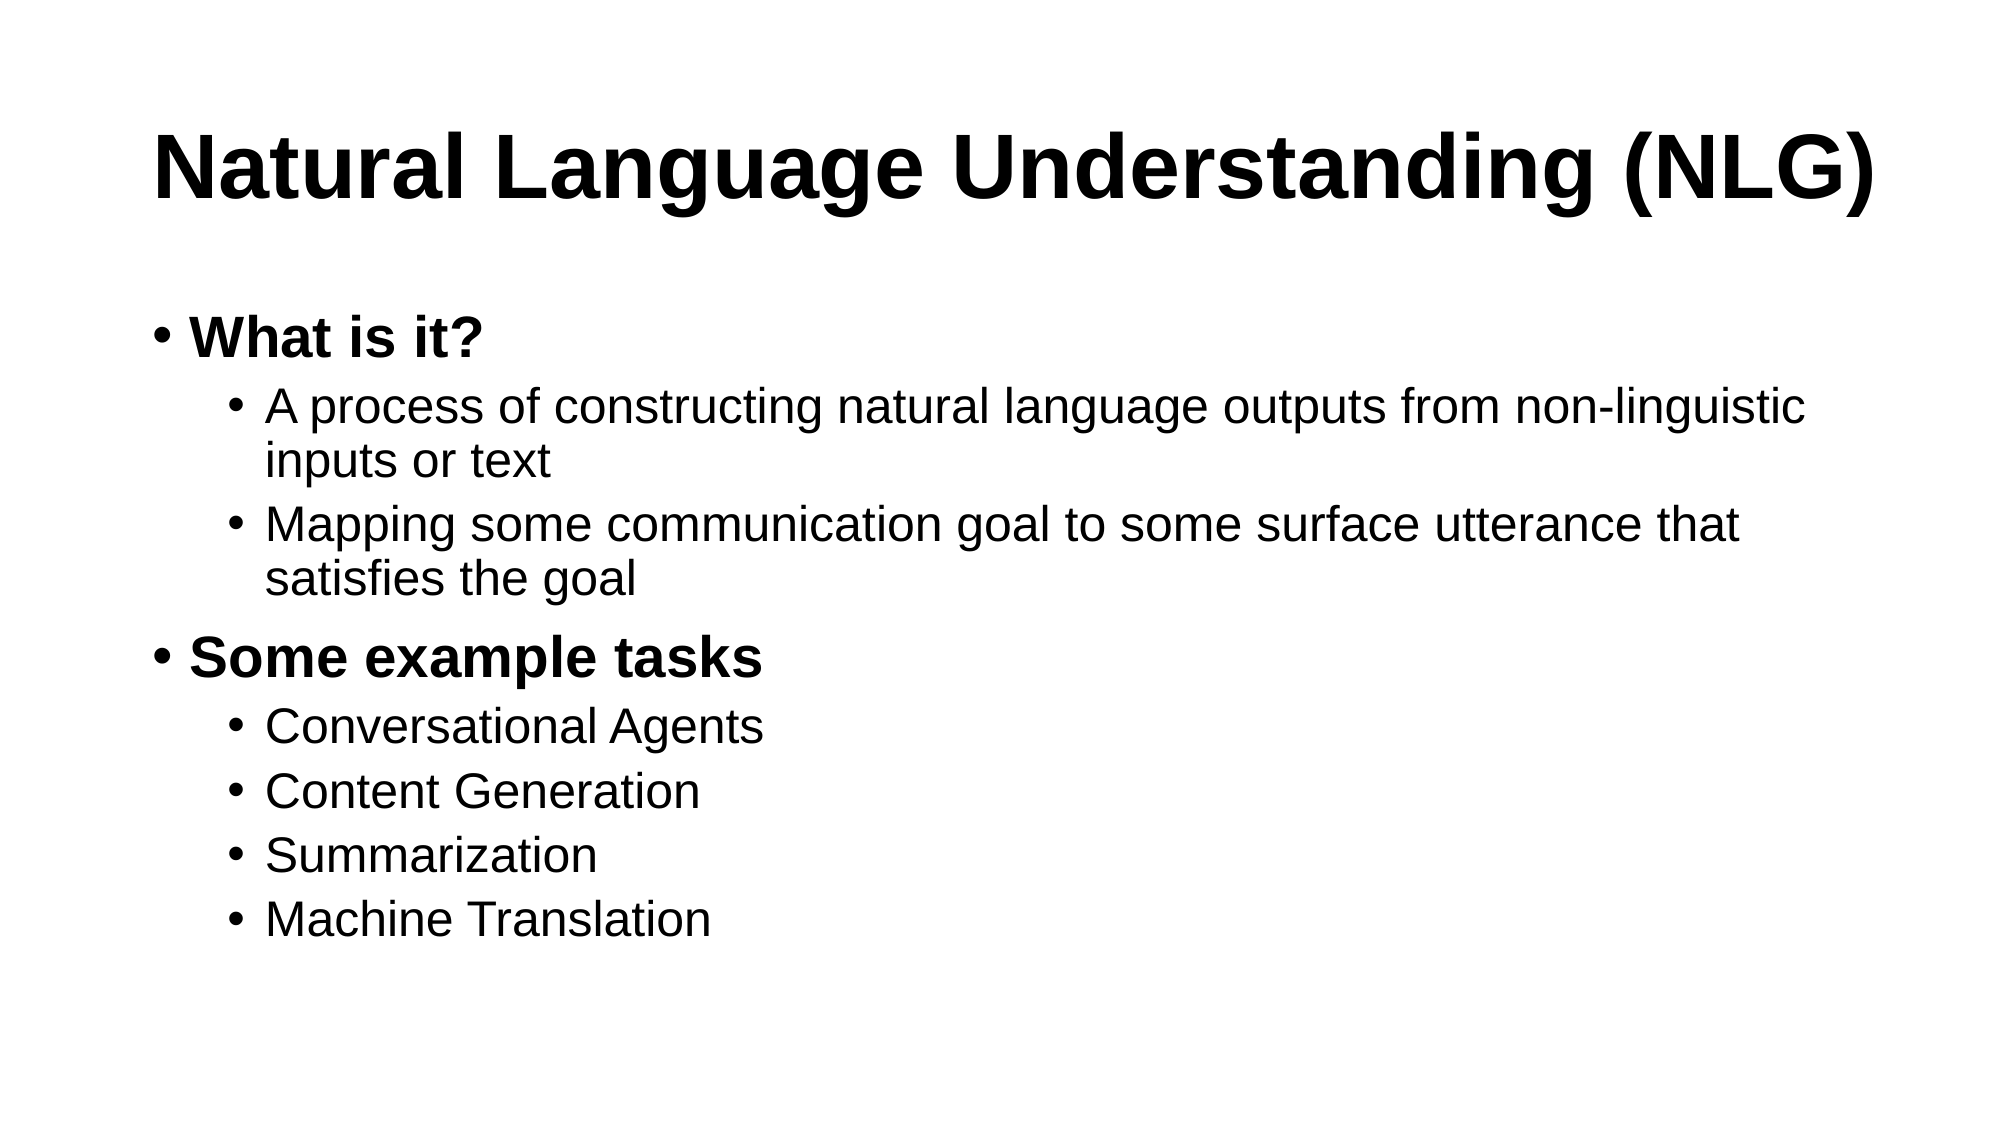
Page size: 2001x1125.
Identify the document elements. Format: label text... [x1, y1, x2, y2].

title Natural Language Understanding (NLG) [137, 59, 1910, 278]
list What is it? A process of constructing natural language outputs from non-linguistic inputs or text Mapping some communication goal to some surface utterance that satisfies the goal Some example tasks Conversational Agents Content Generation Summarization Machine Translation [137, 299, 1863, 1014]
